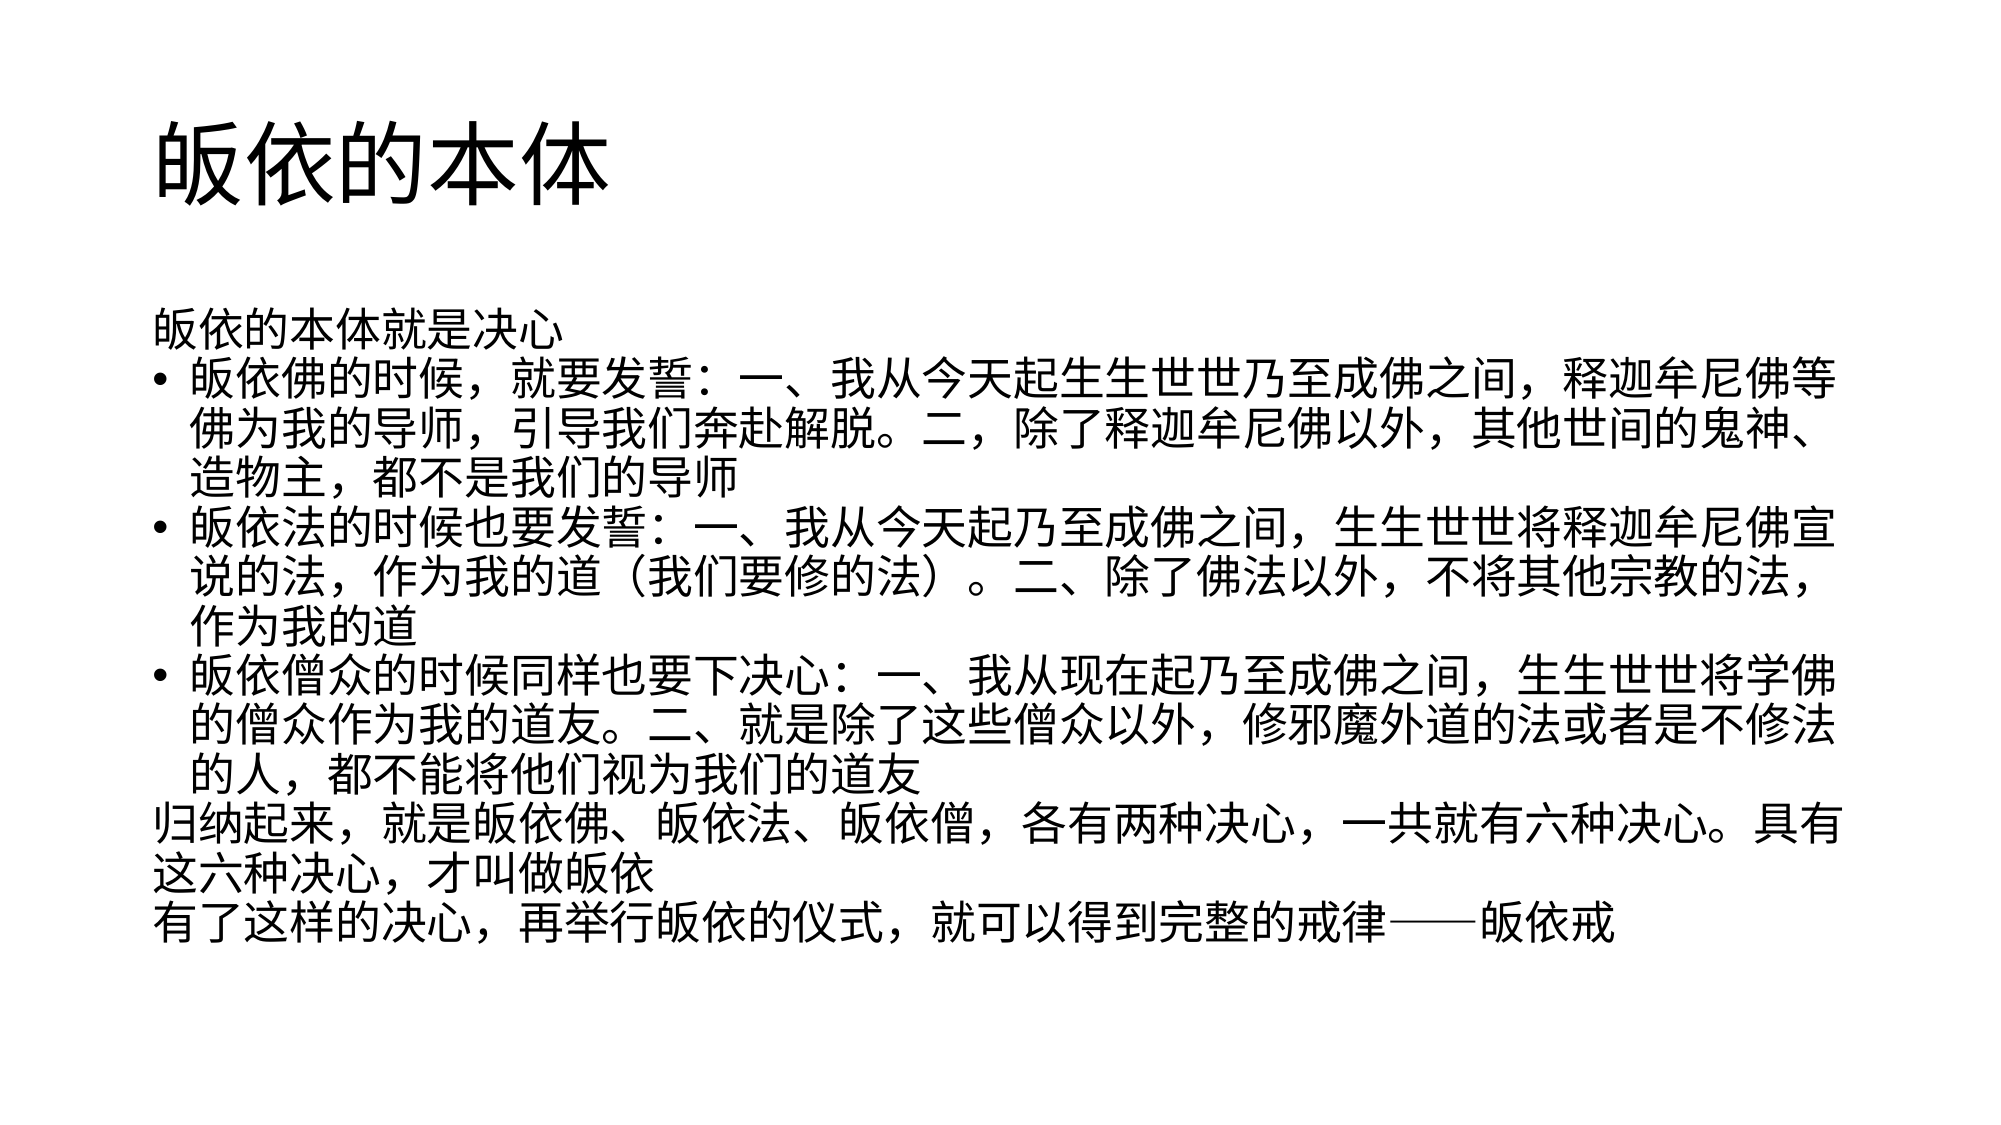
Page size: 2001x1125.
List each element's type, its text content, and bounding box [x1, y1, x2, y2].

list 皈依的本体就是决心 皈依佛的时候，就要发誓：一、我从今天起生生世世乃至成佛之间，释迦牟尼佛等佛为我的导师，引导我们奔赴解脱。二，除了释迦牟尼佛以外，其他世间的鬼神、造物主，都不是我们的导师 皈依法的时候也要发誓：一、我从今天起乃至成佛之间，生生世世将释迦牟尼佛宣说的法，作为我的道（我们要修的法）。二、除了佛法以外，不将其他宗教的法，作为我的道 皈依僧众的时候同样也要下决心：一、我从现在起乃至成佛之间，生生世世将学佛的僧众作为我的道友。二、就是除了这些僧众以外，修邪魔外道的法或者是不修法的人，都不能将他们视为我们的道友 归纳起来，就是皈依佛、皈依法、皈依僧，各有两种决心，一共就有六种决心。具有这六种决心，才叫做皈依 有了这样的决心，再举行皈依的仪式，就可以得到完整的戒律——皈依戒 [137, 299, 1863, 1014]
title 皈依的本体 [137, 59, 1863, 278]
